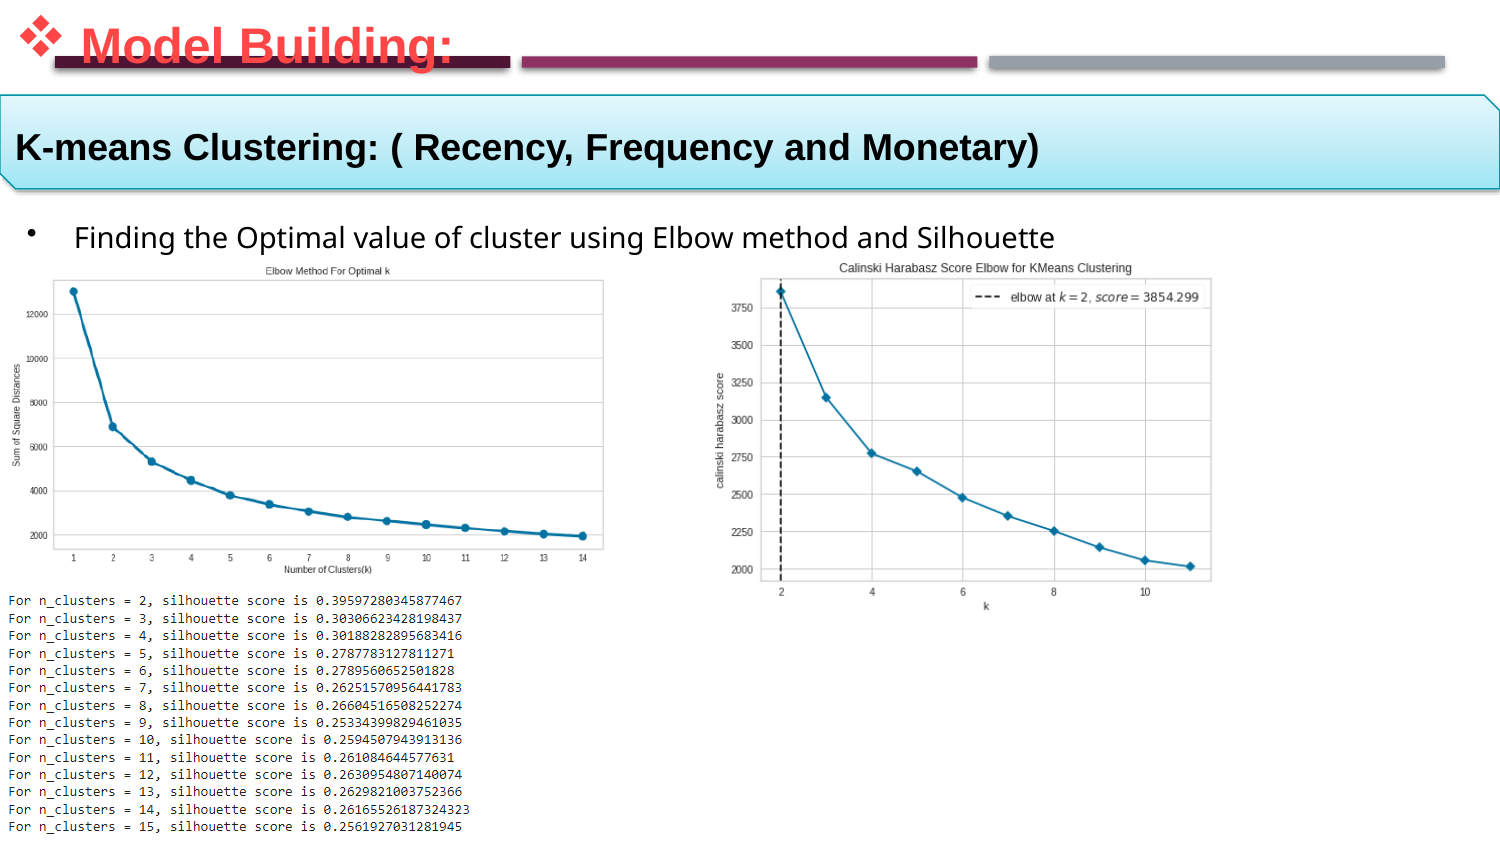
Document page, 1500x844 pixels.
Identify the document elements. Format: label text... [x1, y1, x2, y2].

text_box Model Building: K-means Clustering: ( Recency, Frequency and Monetary) Finding the Optimal value of cluster using Elbow method and Silhouette Score. . [12, 208, 1089, 324]
picture [0, 260, 625, 585]
text_box Model Building: K-means Clustering: ( Recency, Frequency and Monetary) Finding the Optimal value of cluster using Elbow method and Silhouette Score. . [12, 11, 1089, 89]
picture [697, 249, 1262, 619]
picture [9, 594, 470, 835]
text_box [0, 91, 1500, 199]
